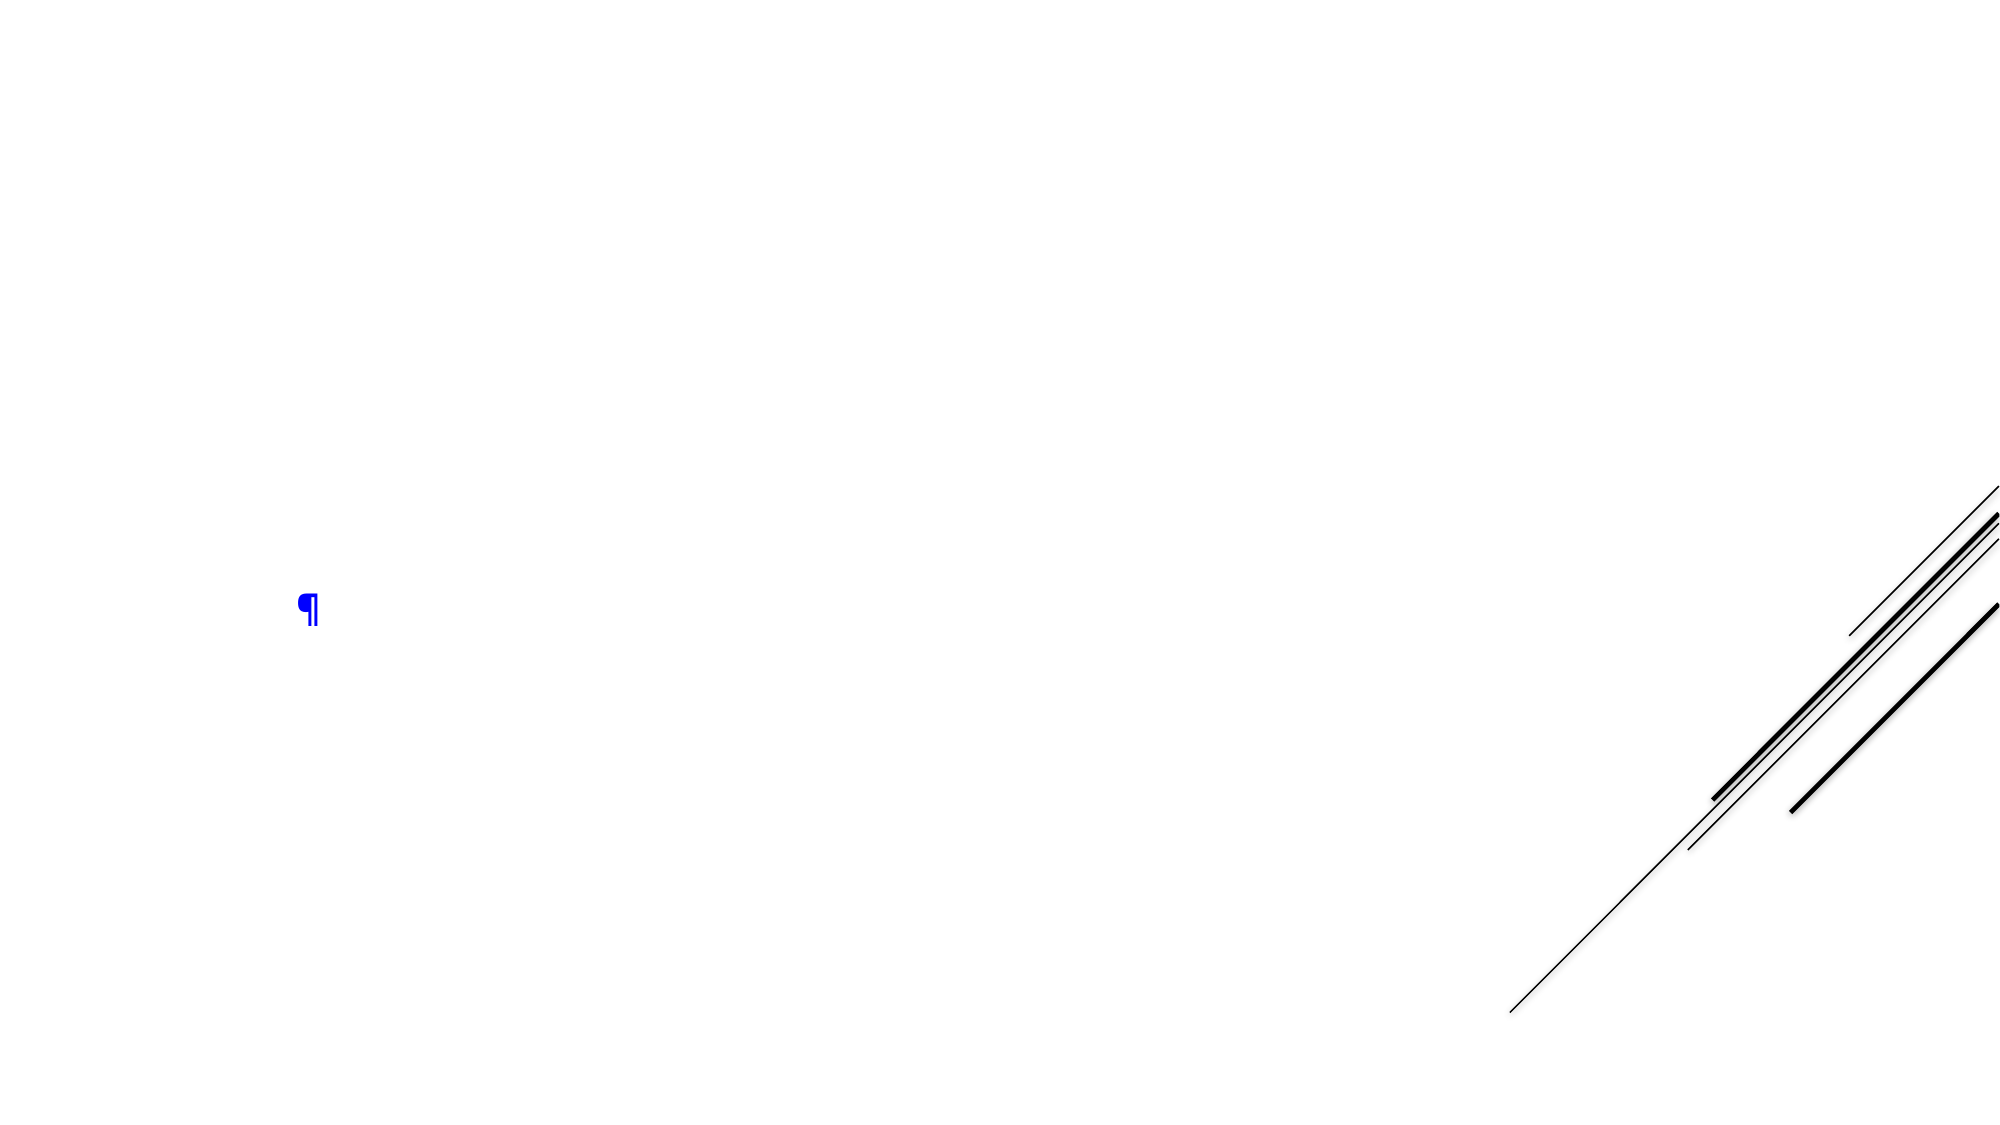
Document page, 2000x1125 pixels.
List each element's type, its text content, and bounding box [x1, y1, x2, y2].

text_box Methodology cont’d: 3. Cluster 2 Contains the highest cluster density. We need to find the geographic centroid for this cluster. This is the optimum location for a new Restaurant Supply Store. Here we take the average latitude and longitude to be the centroid. 3.1 Install opencage to reverse lookup the coordinates Opencage allows me to reverse lookup the geo coordinates. * Key Observation: This is the optimum location for a new Restaurant Supply Store.* 3.2 Plot the clusters on a Map of the Toronto and Super Impose the best location of a Store¶ [182, 82, 1817, 713]
